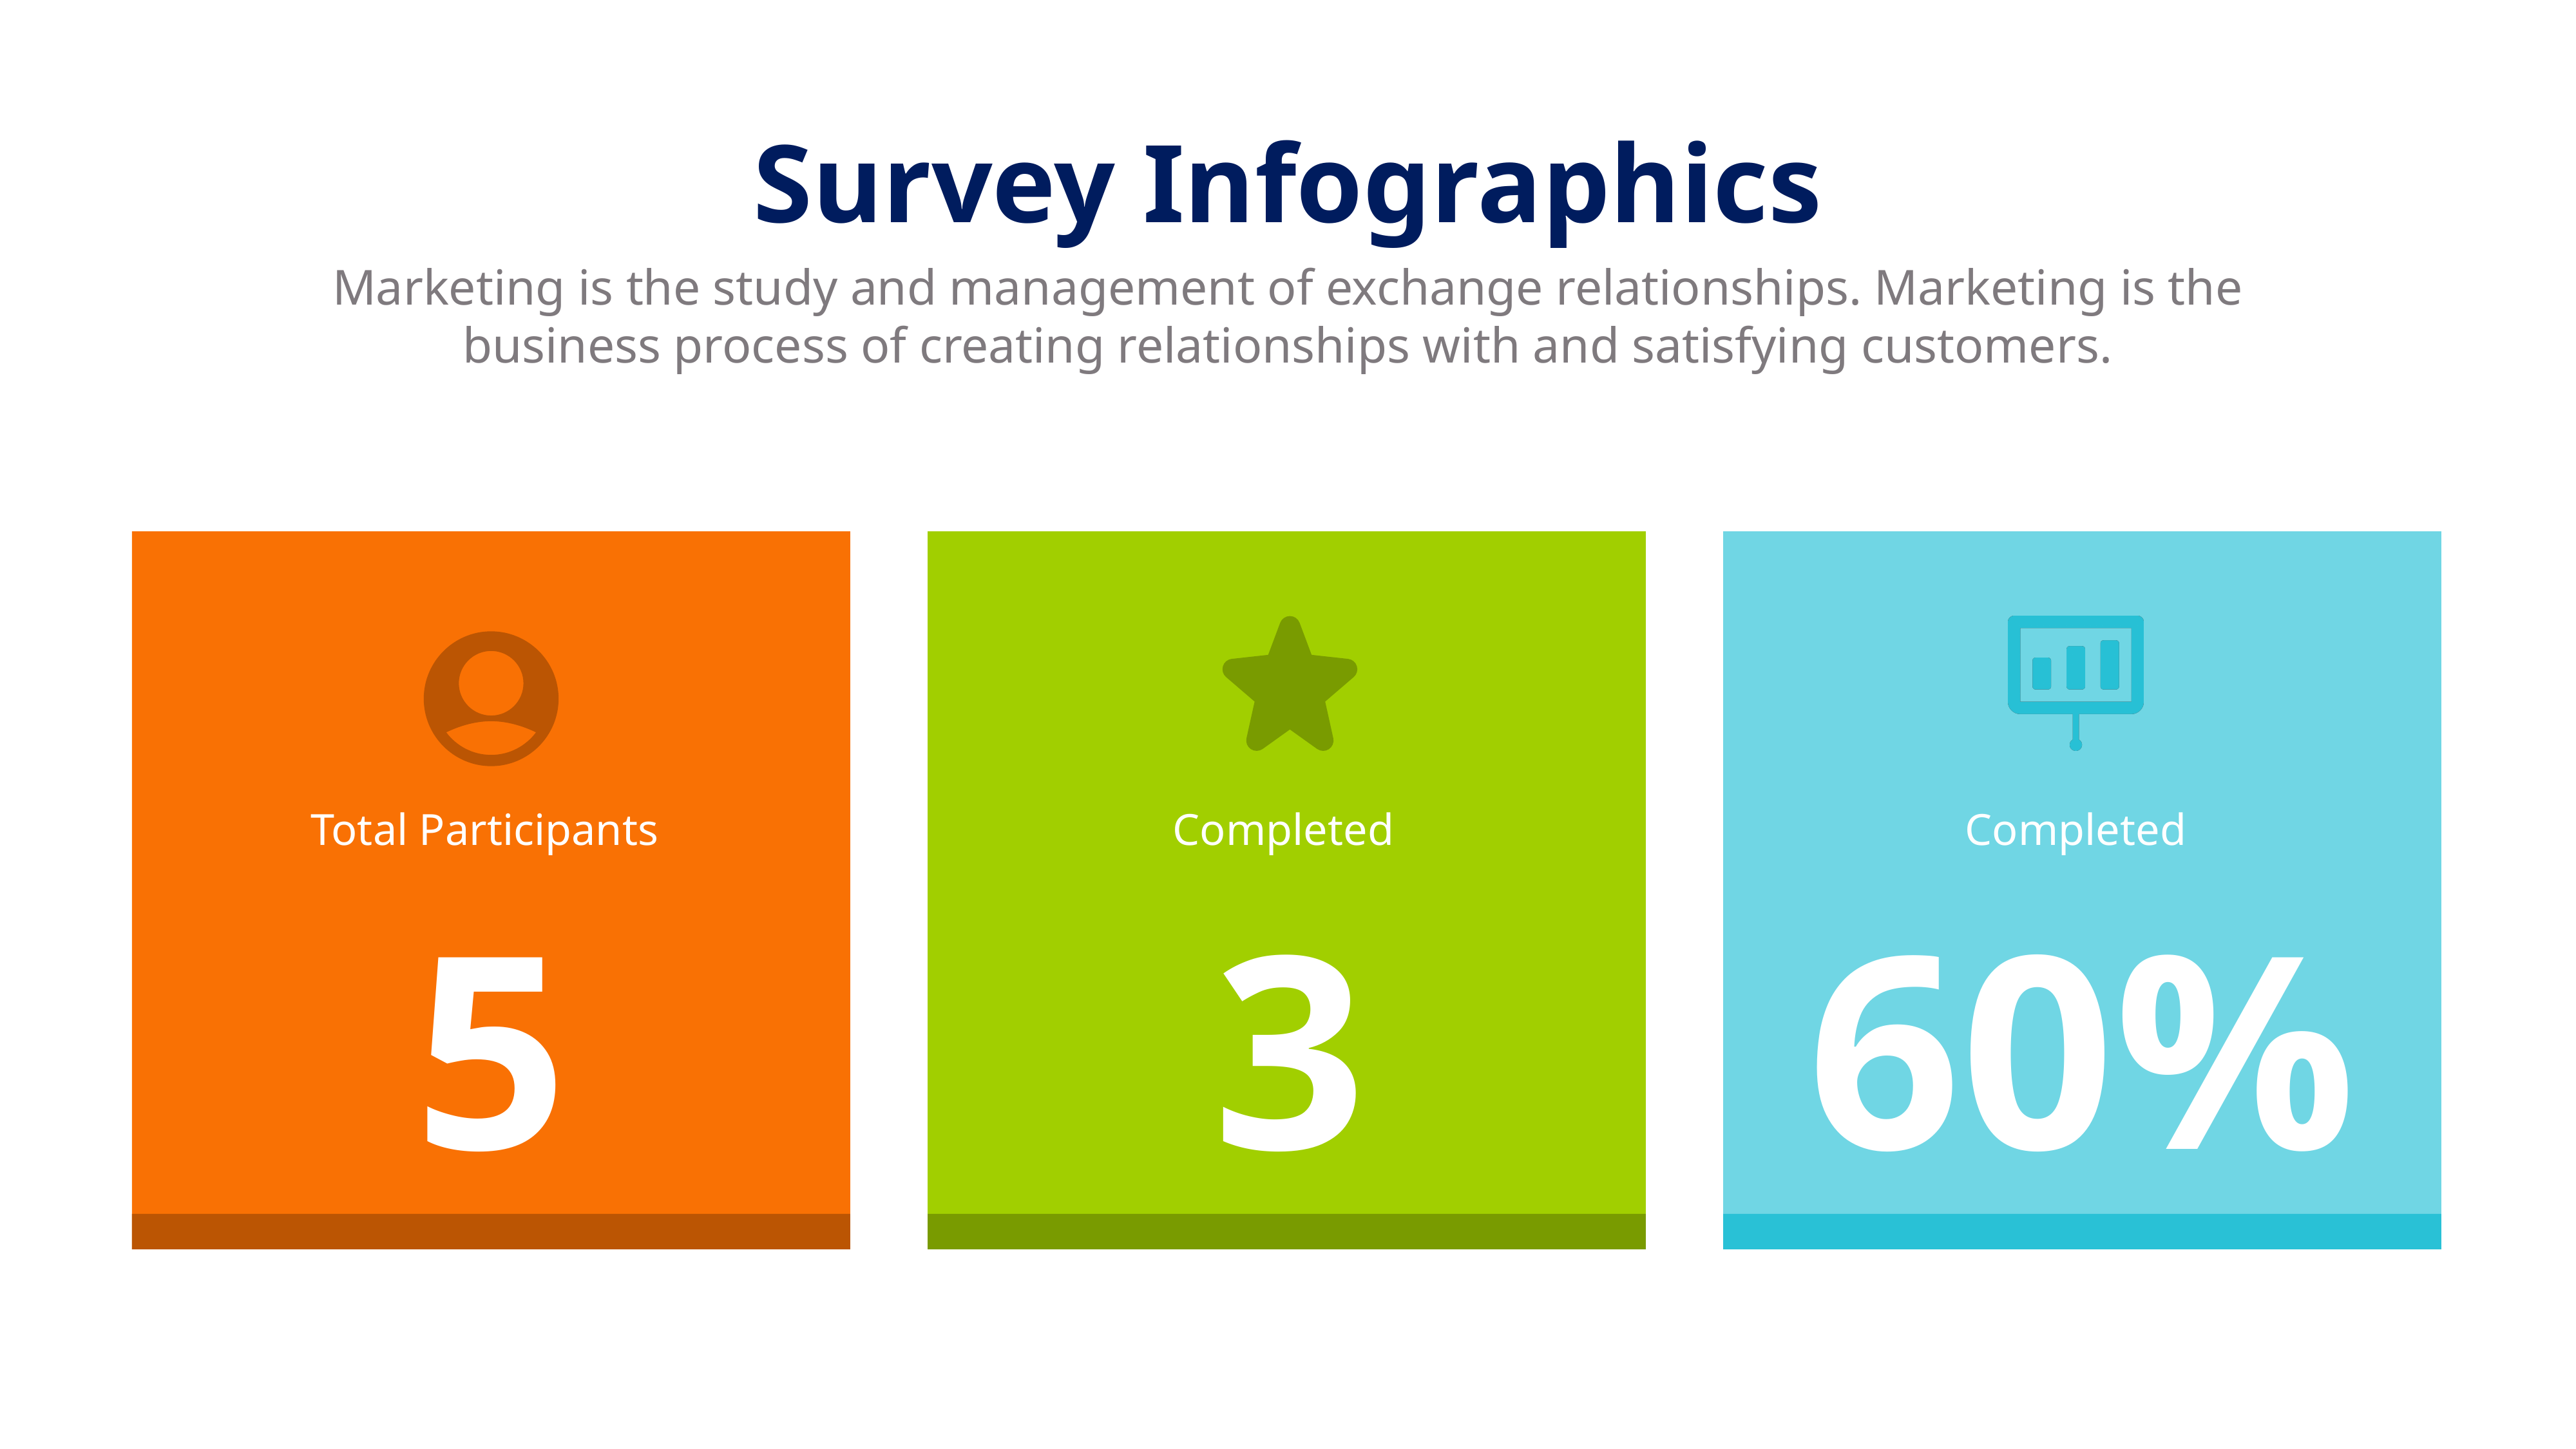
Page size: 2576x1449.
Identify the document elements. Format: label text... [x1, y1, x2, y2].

text_box [1722, 531, 2442, 1213]
text_box 3 [1203, 876, 1377, 1208]
text_box [1222, 616, 1358, 751]
text_box [1722, 1213, 2442, 1250]
text_box Completed [973, 797, 1593, 859]
text_box [131, 531, 851, 1213]
text_box [423, 631, 559, 766]
text_box [927, 531, 1646, 1213]
text_box [131, 1213, 851, 1250]
text_box Survey Infographics [743, 110, 1833, 249]
text_box Total Participants [175, 797, 794, 859]
picture [2008, 616, 2144, 751]
text_box 5 [405, 876, 578, 1208]
text_box 60% [1798, 876, 2367, 1208]
text_box Completed [1766, 797, 2385, 859]
text_box [927, 1213, 1646, 1250]
text_box Marketing is the study and management of exchange relationships. Marketing is the business process of creating relationships with and satisfying customers. [281, 251, 2295, 377]
